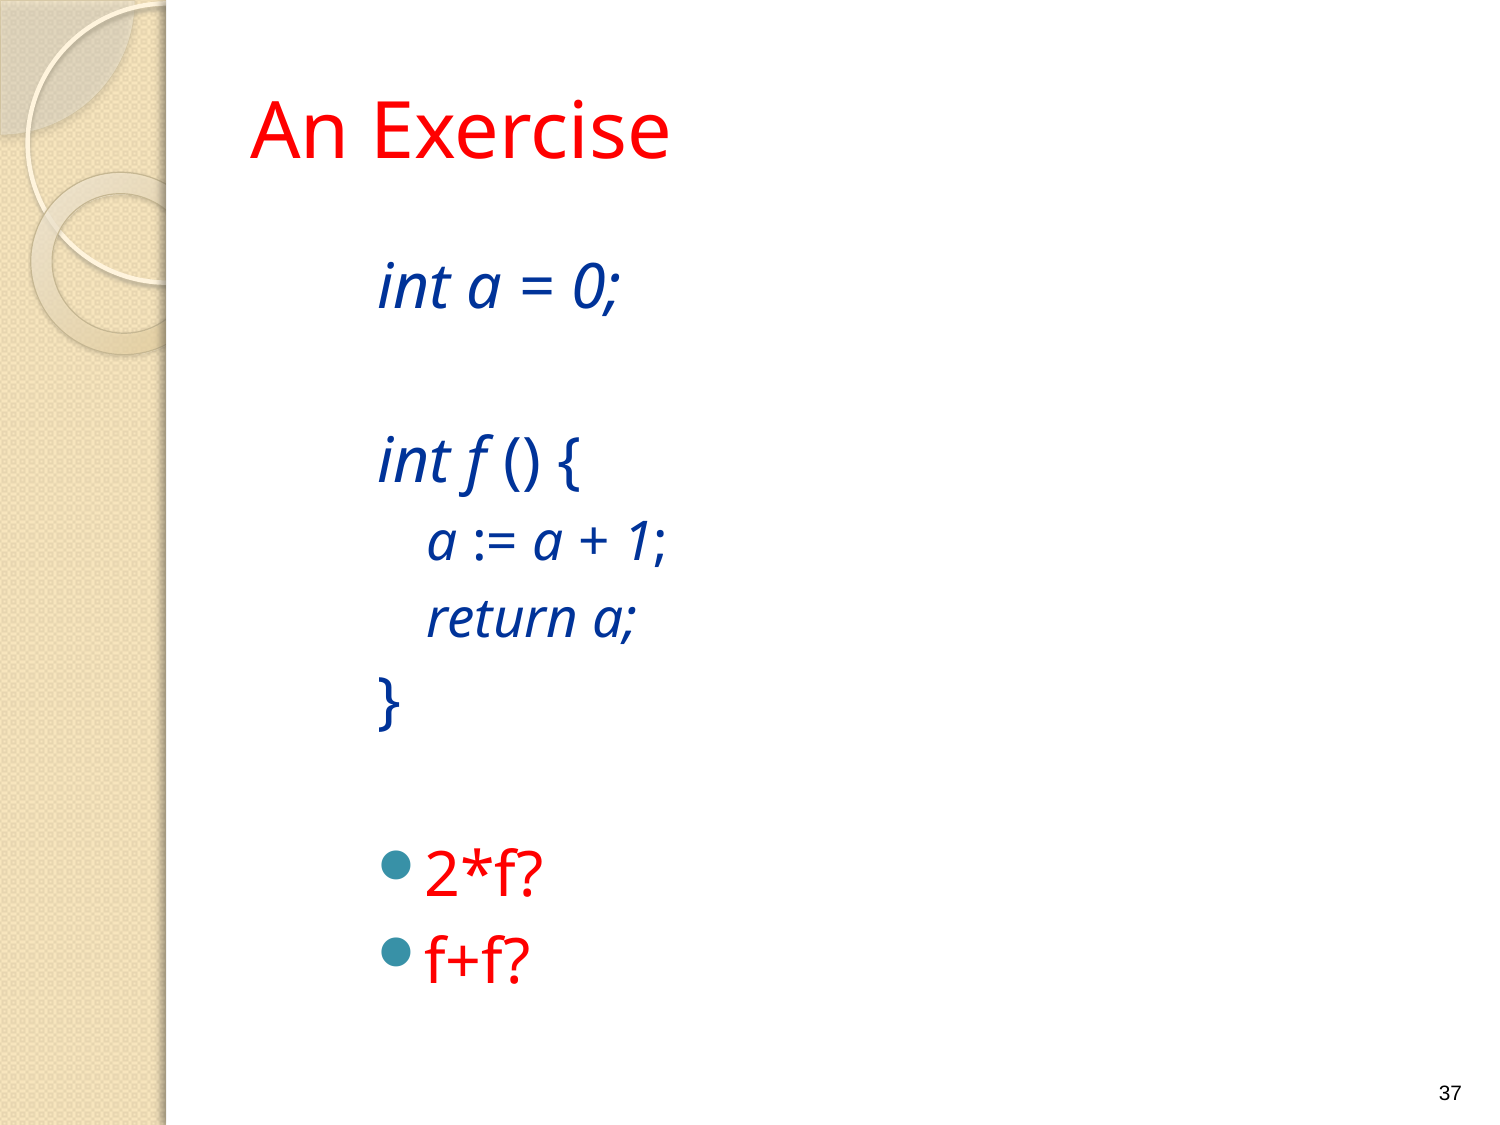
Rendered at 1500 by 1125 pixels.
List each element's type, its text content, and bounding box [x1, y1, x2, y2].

title An Exercise [235, 45, 1466, 210]
slide_number 37 [1413, 1034, 1488, 1113]
list int a = 0; int f () { a := a + 1; return a; } 2*f? f+f? [350, 238, 1425, 1006]
